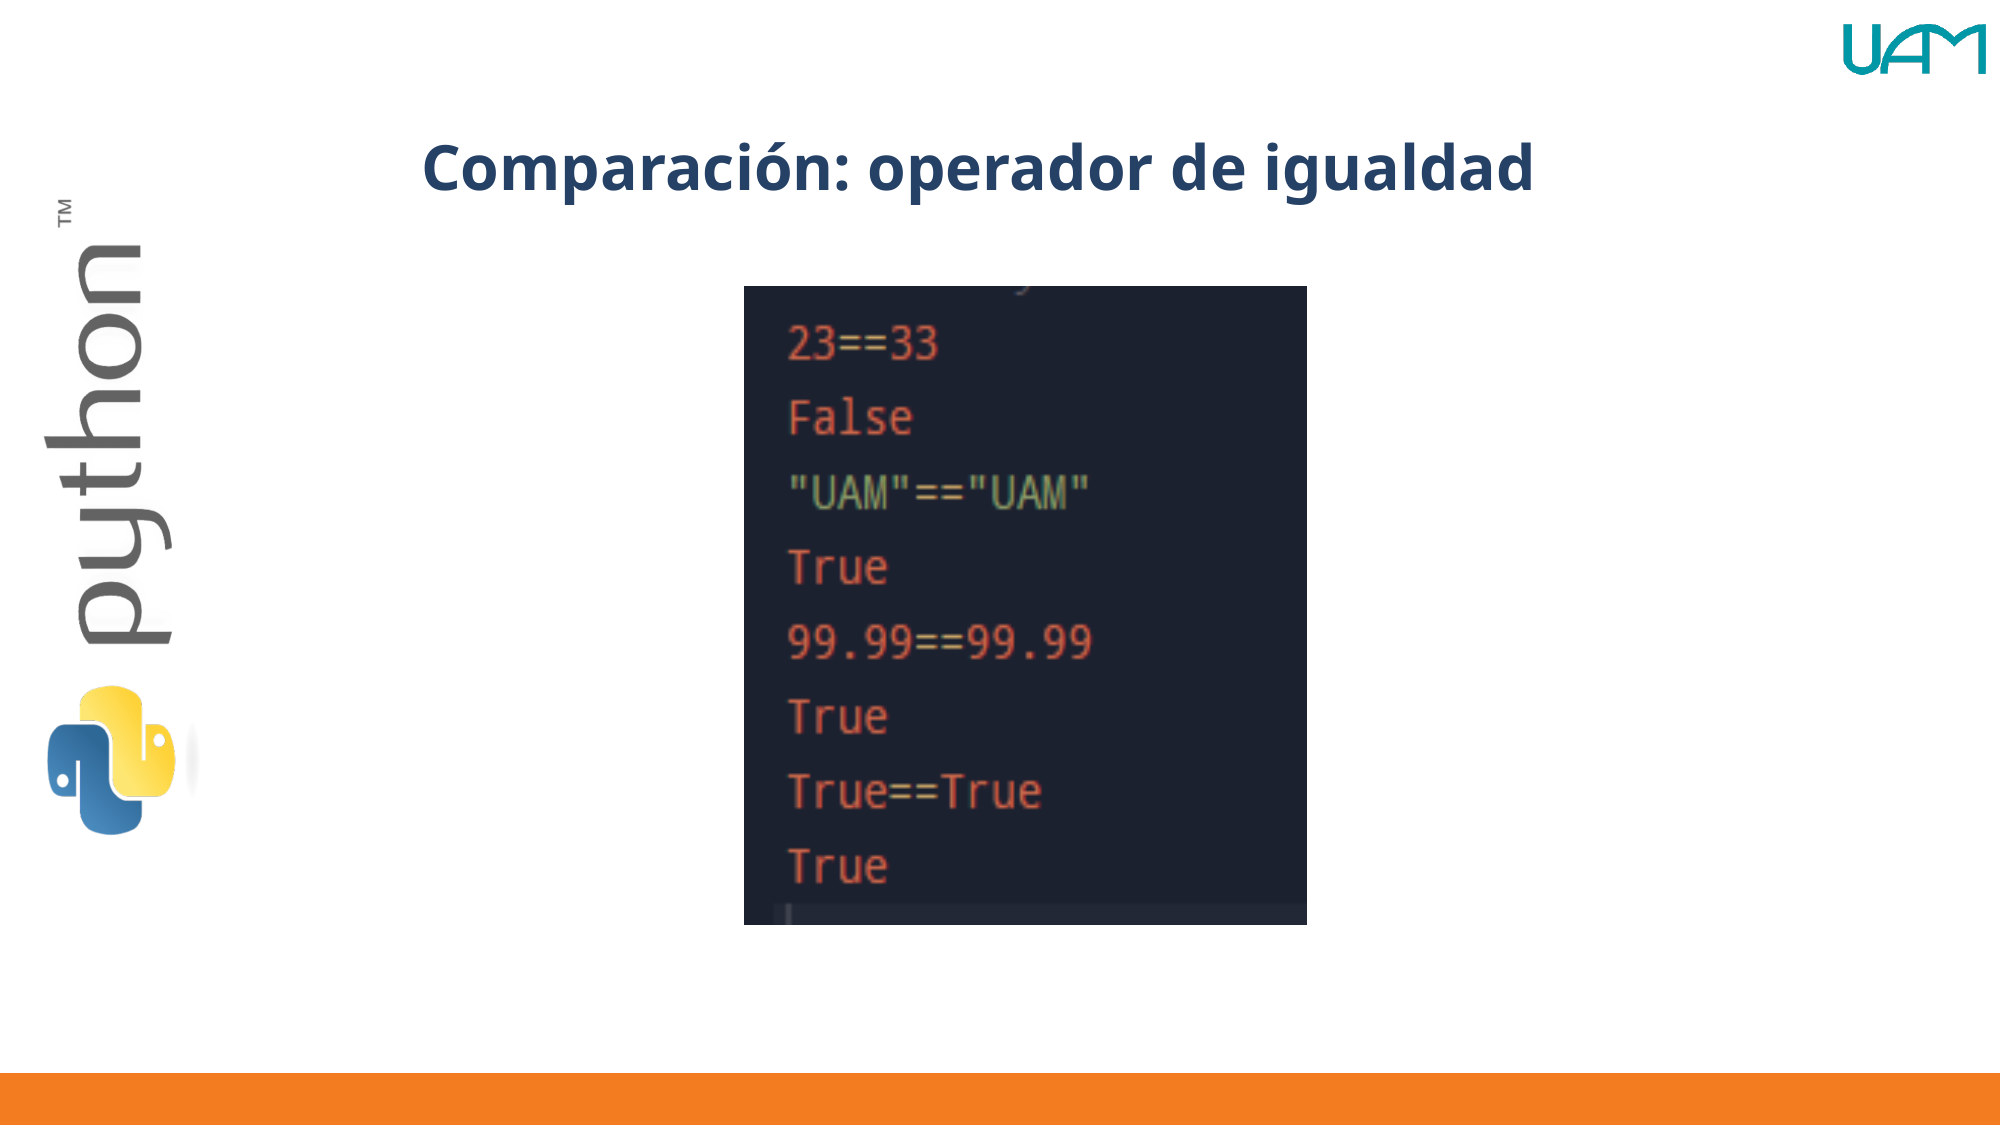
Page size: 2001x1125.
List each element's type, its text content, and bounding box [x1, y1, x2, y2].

text_box Comparación: operador de igualdad [382, 120, 1577, 211]
picture [0, 193, 447, 841]
picture [743, 286, 1308, 926]
picture [1829, 1, 2000, 97]
